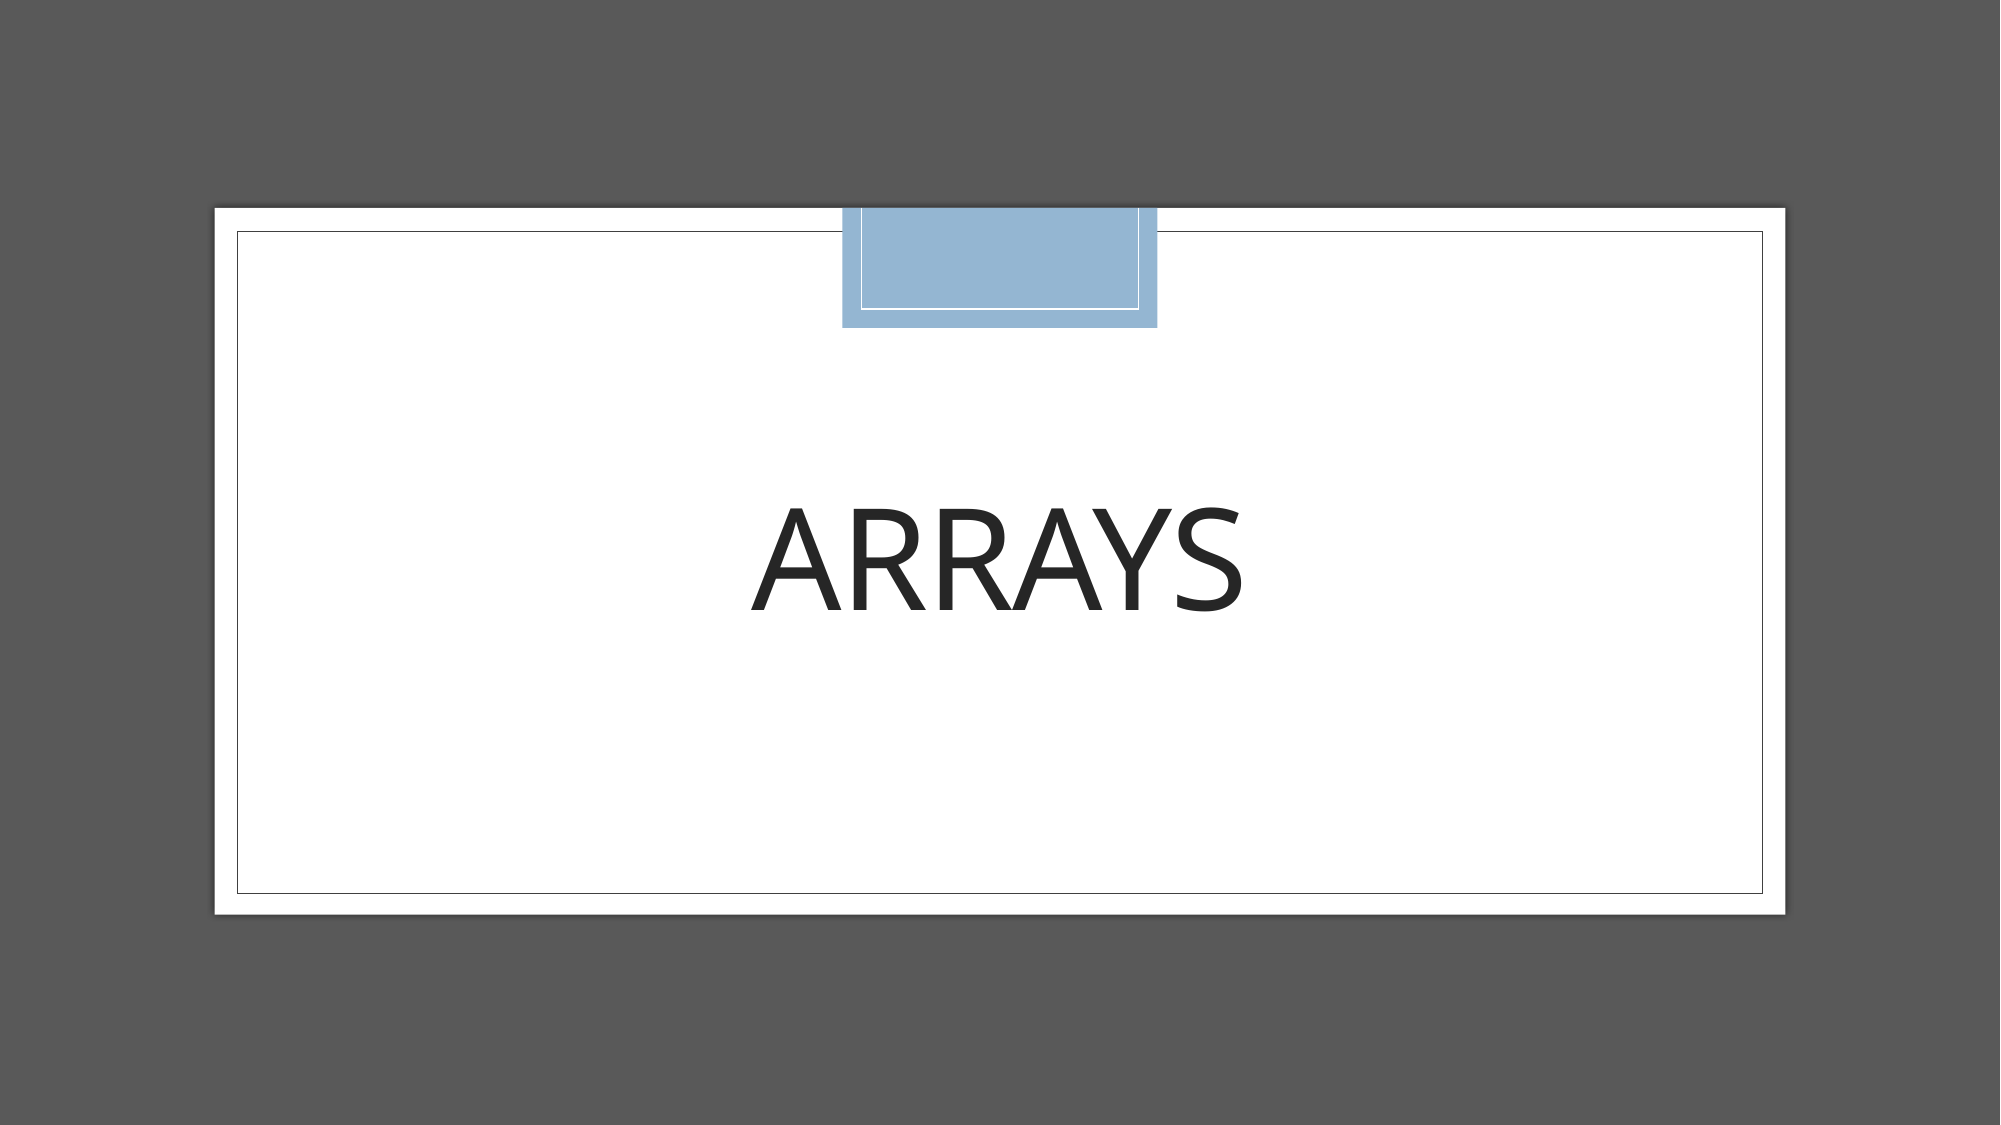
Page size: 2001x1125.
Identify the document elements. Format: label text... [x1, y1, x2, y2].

title Arrays [267, 368, 1733, 769]
